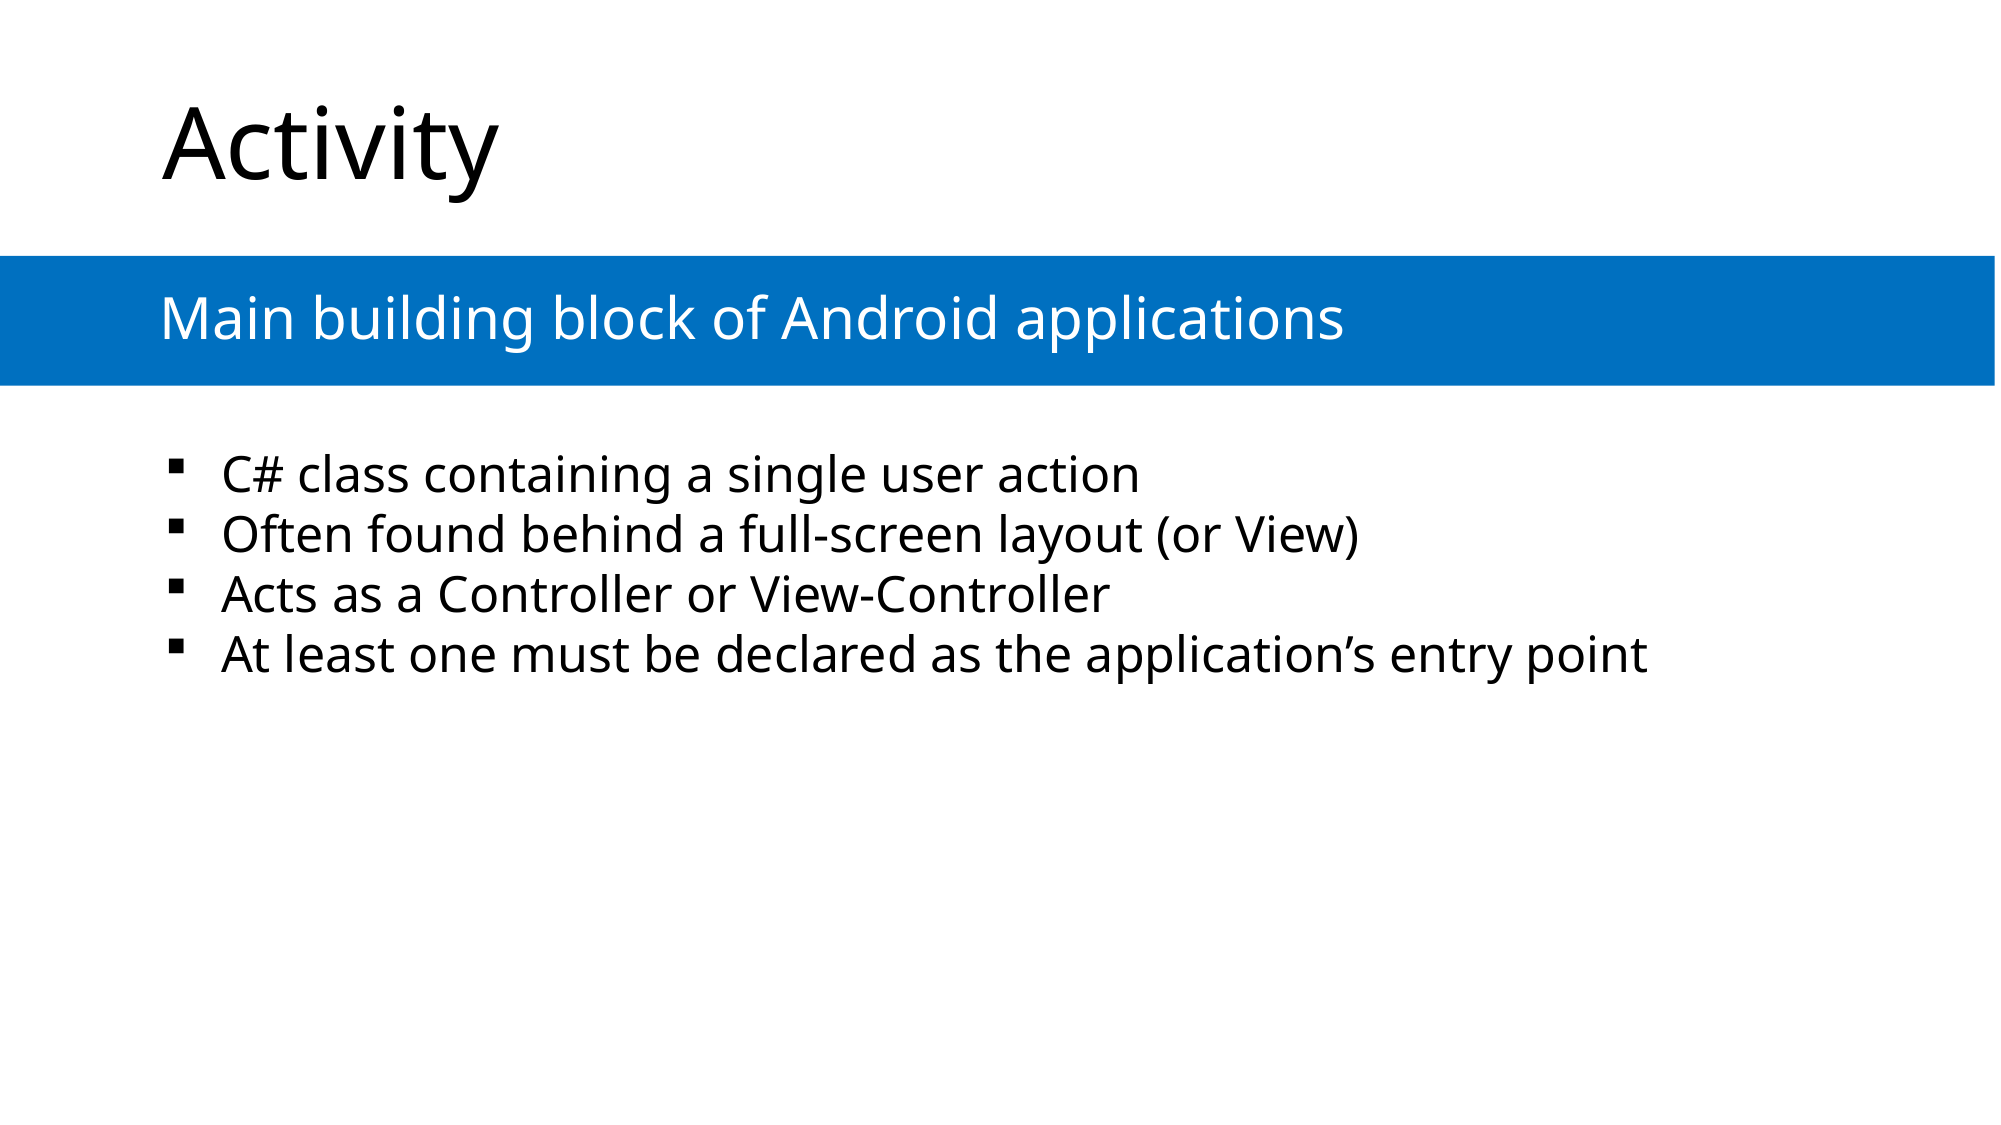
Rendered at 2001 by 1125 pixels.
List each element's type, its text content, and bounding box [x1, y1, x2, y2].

text_box C# class containing a single user action Often found behind a full-screen layout (or View) Acts as a Controller or View-Controller At least one must be declared as the application’s entry point [0, 386, 2000, 742]
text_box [0, 255, 2000, 386]
title Activity [147, 38, 1863, 255]
